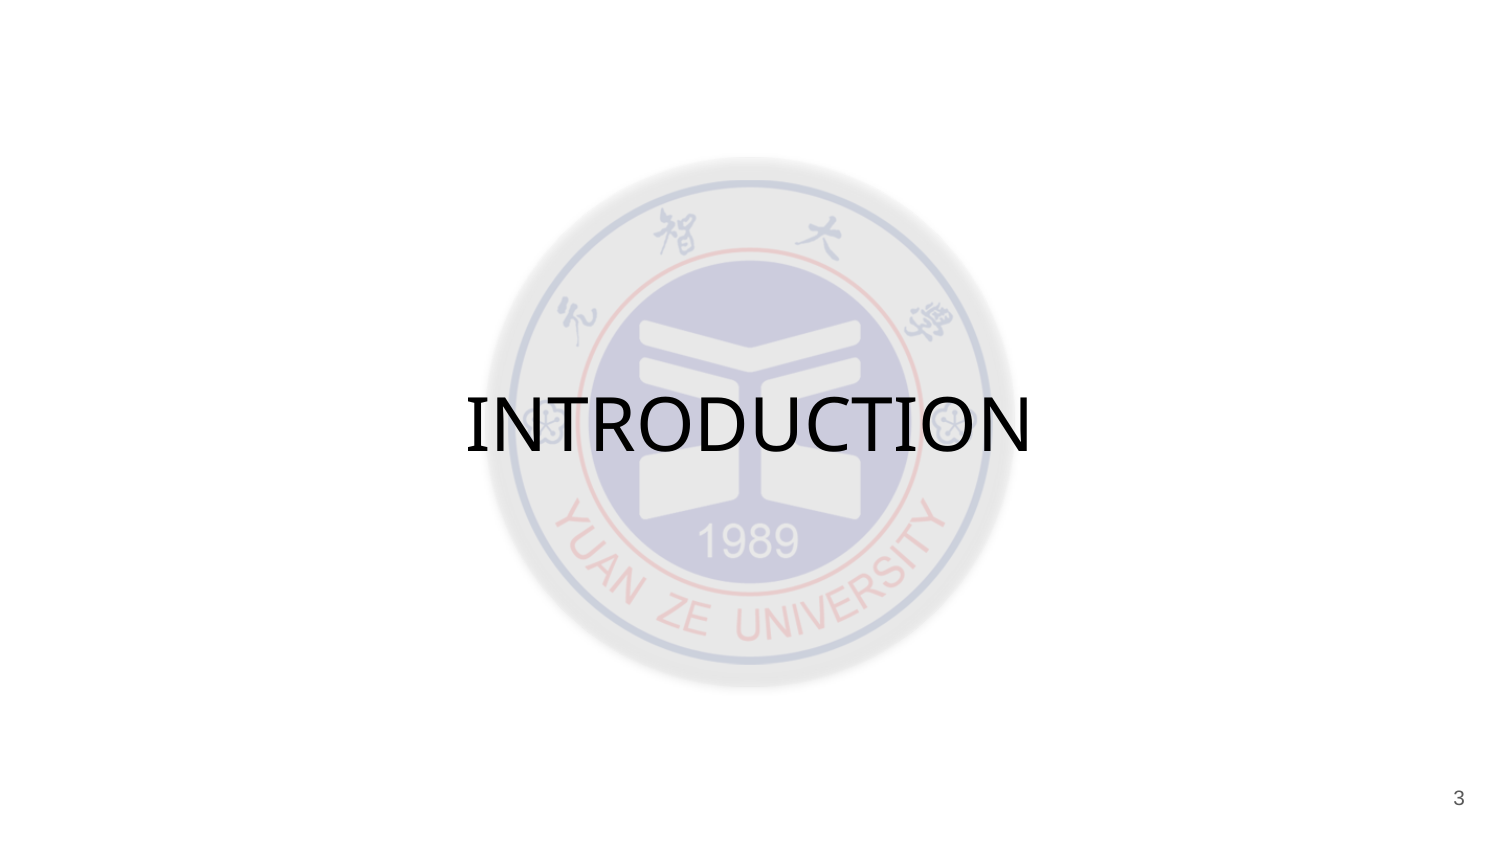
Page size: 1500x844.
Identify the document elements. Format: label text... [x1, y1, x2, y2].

title INTRODUCTION [51, 352, 1449, 491]
slide_number ‹#› [1389, 764, 1480, 830]
